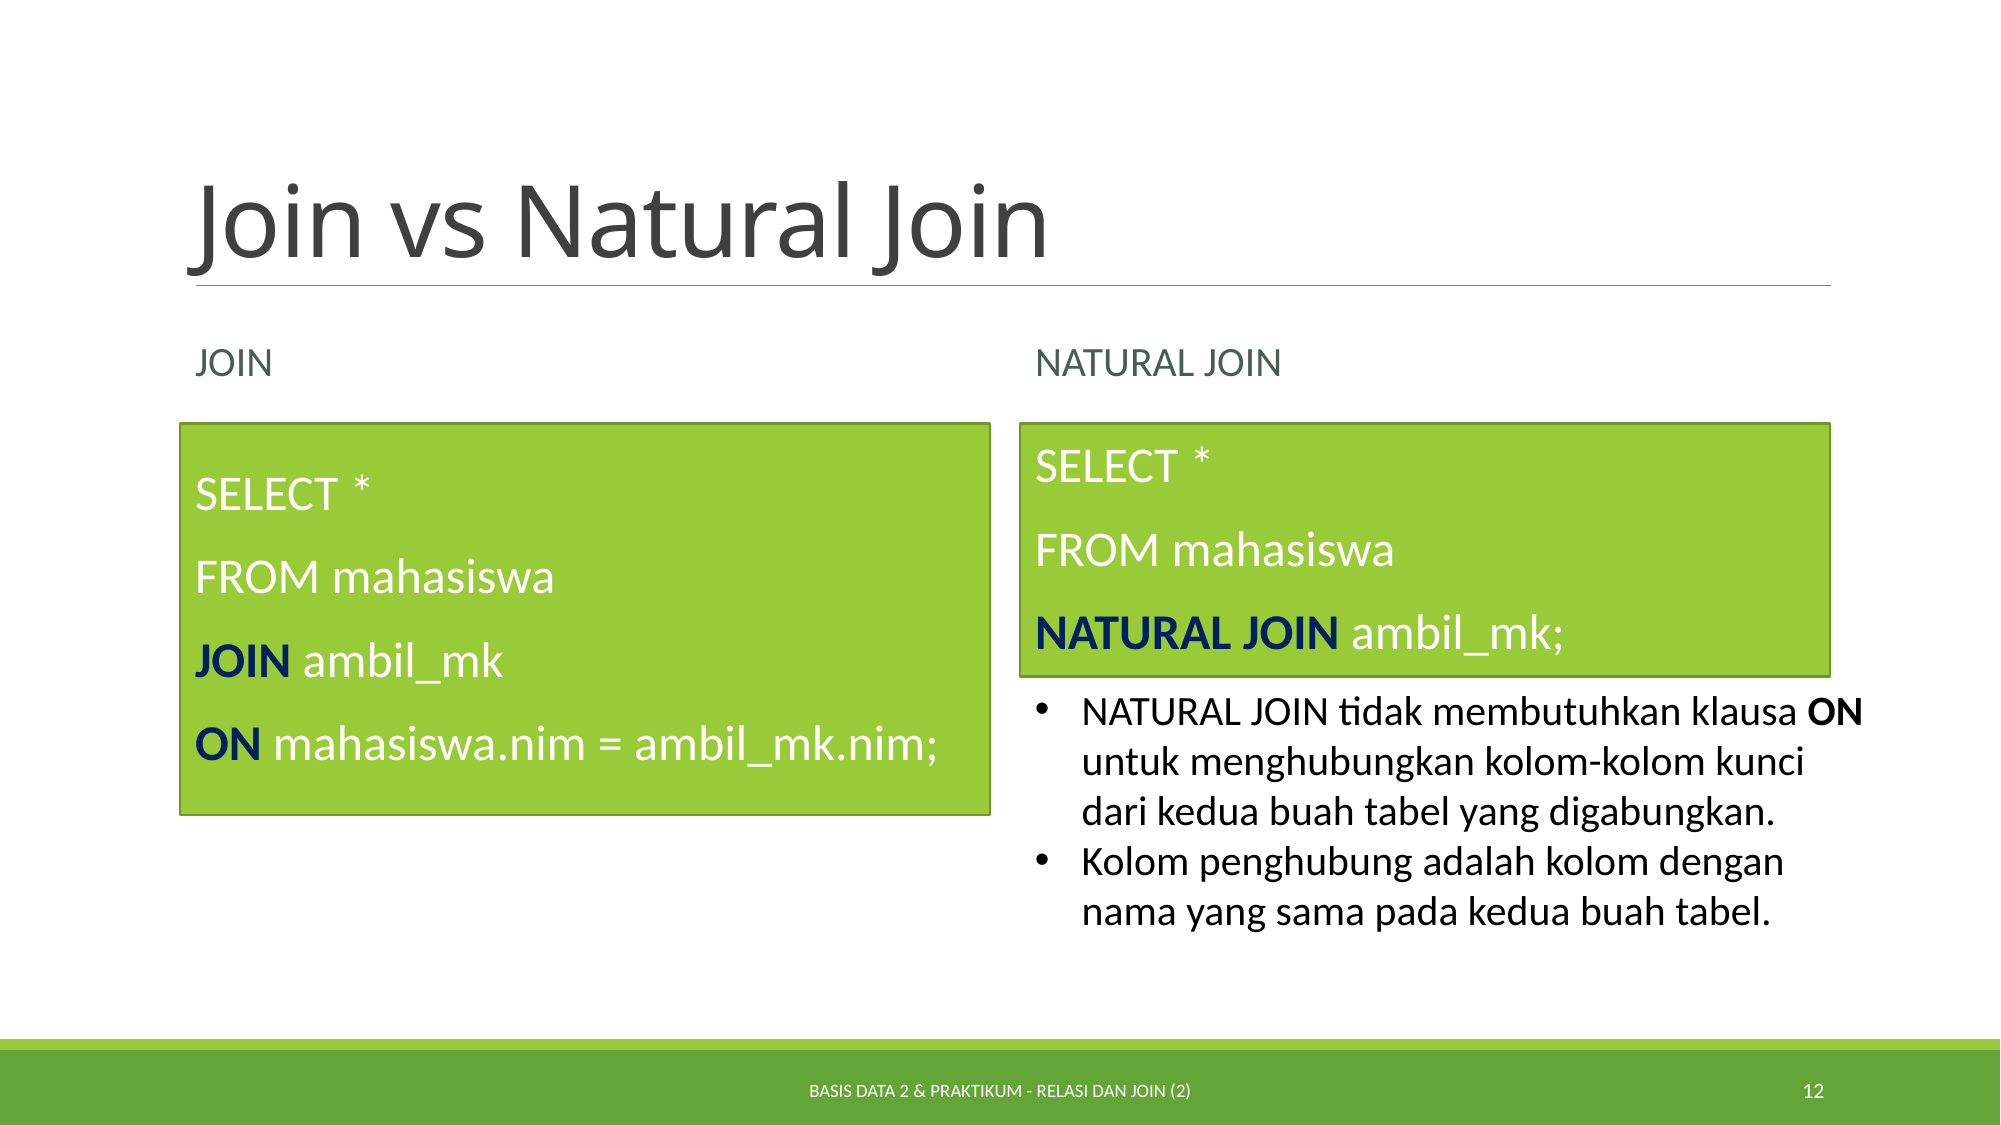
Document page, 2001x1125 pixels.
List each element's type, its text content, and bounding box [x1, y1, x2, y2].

list JOIN [180, 302, 990, 422]
list SELECT * FROM mahasiswa NATURAL JOIN ambil_mk; [1019, 422, 1831, 676]
slide_number 12 [1624, 1059, 1840, 1120]
list SELECT * FROM mahasiswa JOIN ambil_mk ON mahasiswa.nim = ambil_mk.nim; [179, 422, 991, 816]
footer Basis Data 2 & Praktikum - Relasi dan Join (2) [604, 1059, 1396, 1120]
list NATURAL JOIN [1020, 302, 1830, 422]
text_box NATURAL JOIN tidak membutuhkan klausa ON untuk menghubungkan kolom-kolom kunci dari kedua buah tabel yang digabungkan. Kolom penghubung adalah kolom dengan nama yang sama pada kedua buah tabel. [1019, 676, 1881, 942]
title Join vs Natural Join [180, 47, 1830, 285]
